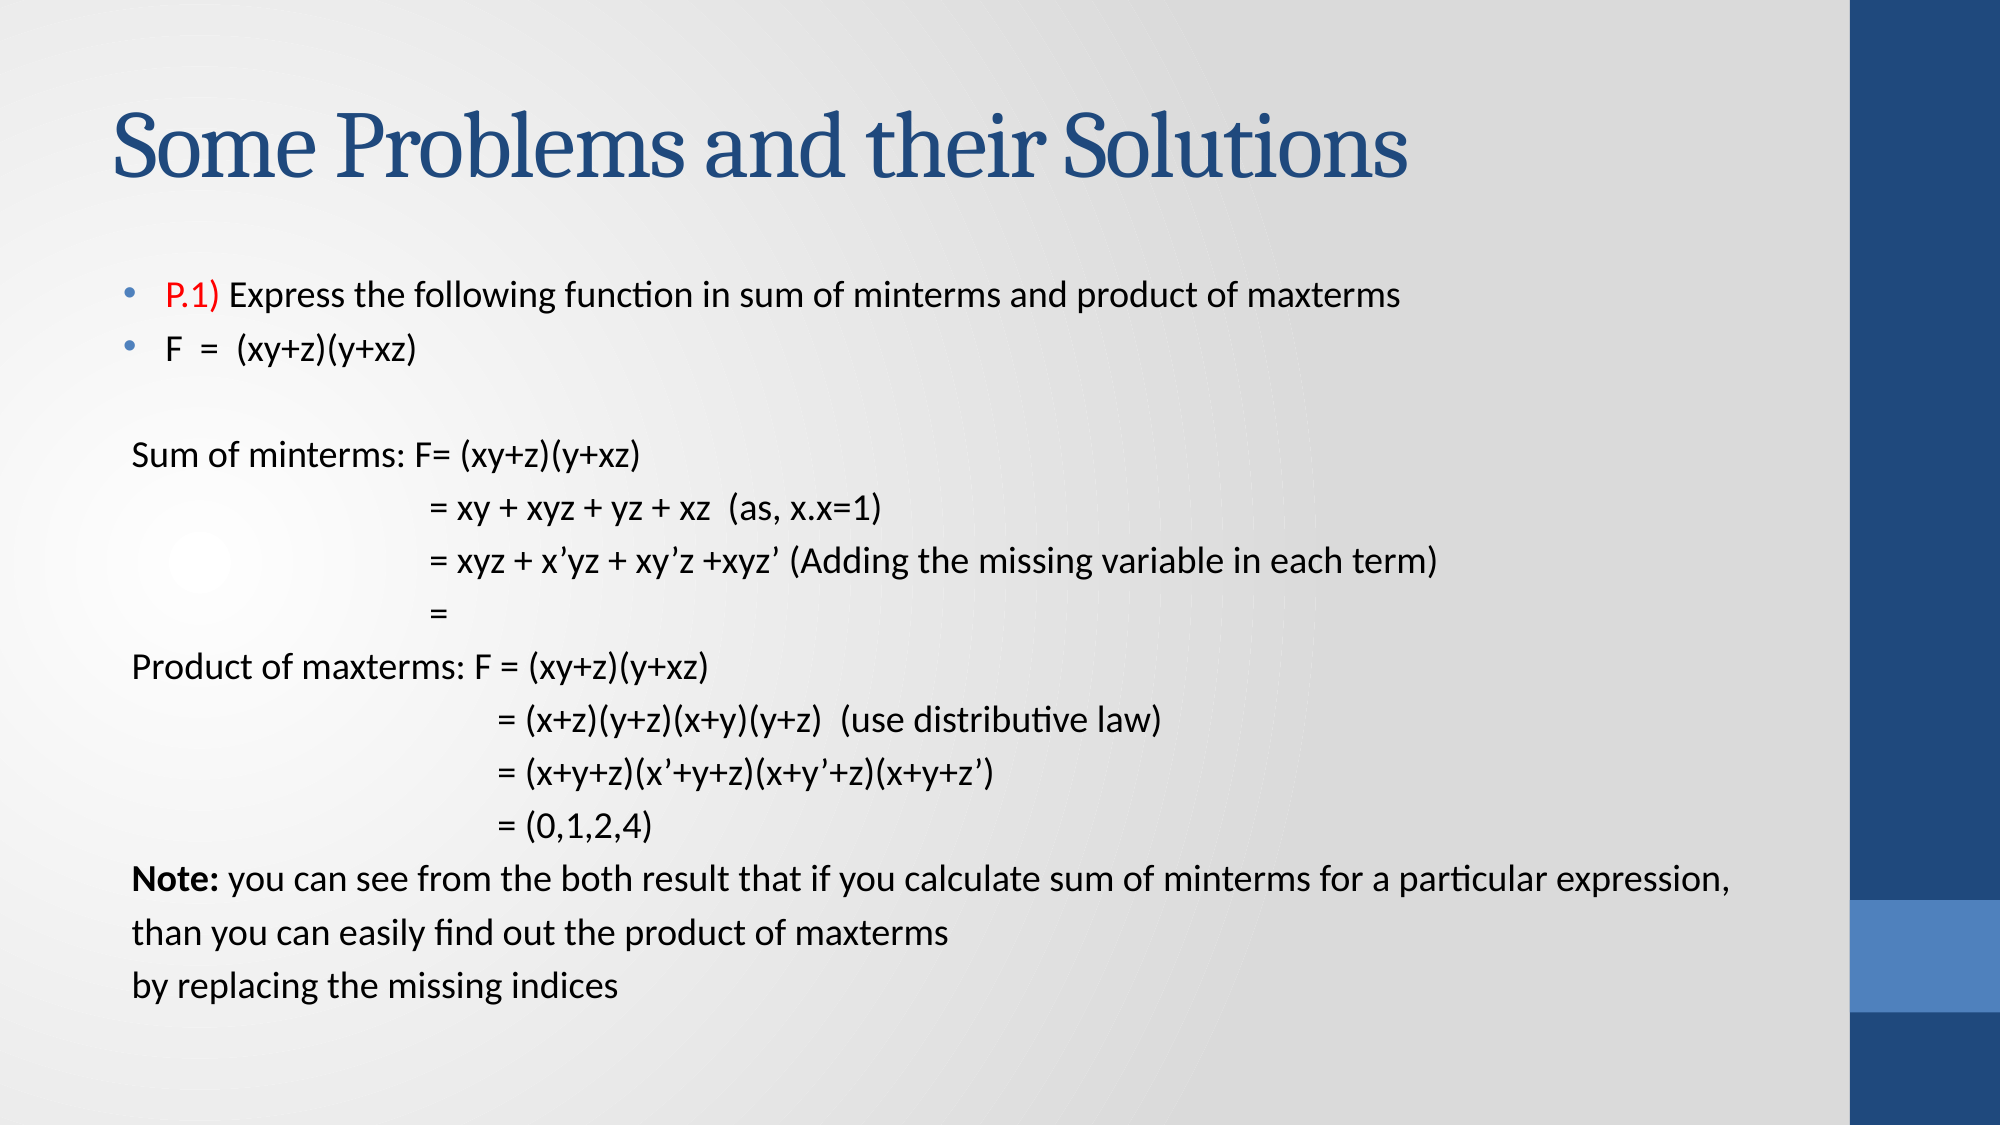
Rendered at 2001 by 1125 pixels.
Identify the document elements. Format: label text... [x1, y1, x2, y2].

title Some Problems and their Solutions [99, 45, 1767, 233]
